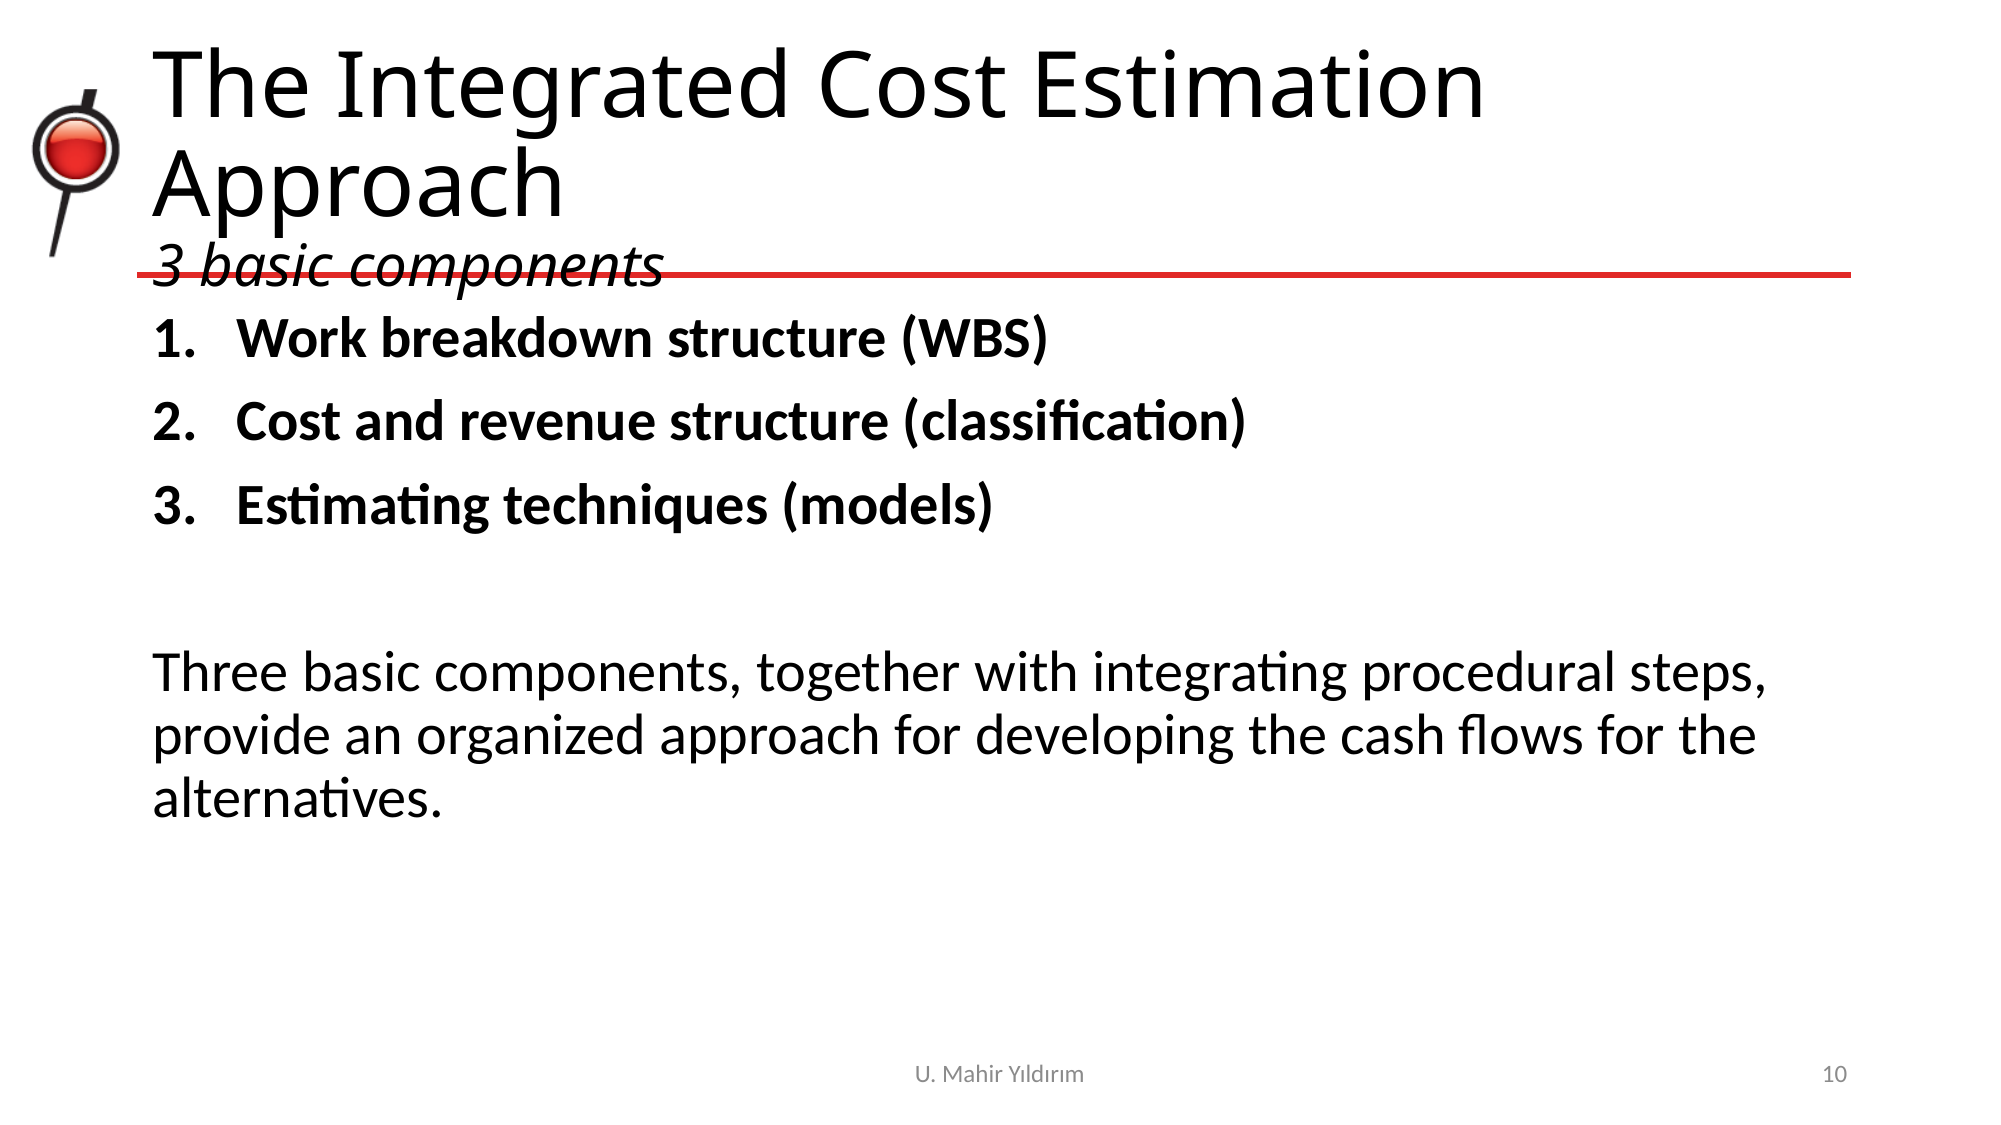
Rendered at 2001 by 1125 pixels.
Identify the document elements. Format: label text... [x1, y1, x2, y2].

picture [9, 69, 137, 268]
list Work breakdown structure (WBS) Cost and revenue structure (classification) Estimating techniques (models) Three basic components, together with integrating procedural steps, provide an organized approach for developing the cash flows for the alternatives. [137, 299, 1863, 1014]
title The Integrated Cost Estimation Approach 3 basic components [137, 59, 1863, 278]
slide_number 10 [1412, 1042, 1863, 1103]
footer U. Mahir Yıldırım [662, 1042, 1338, 1103]
